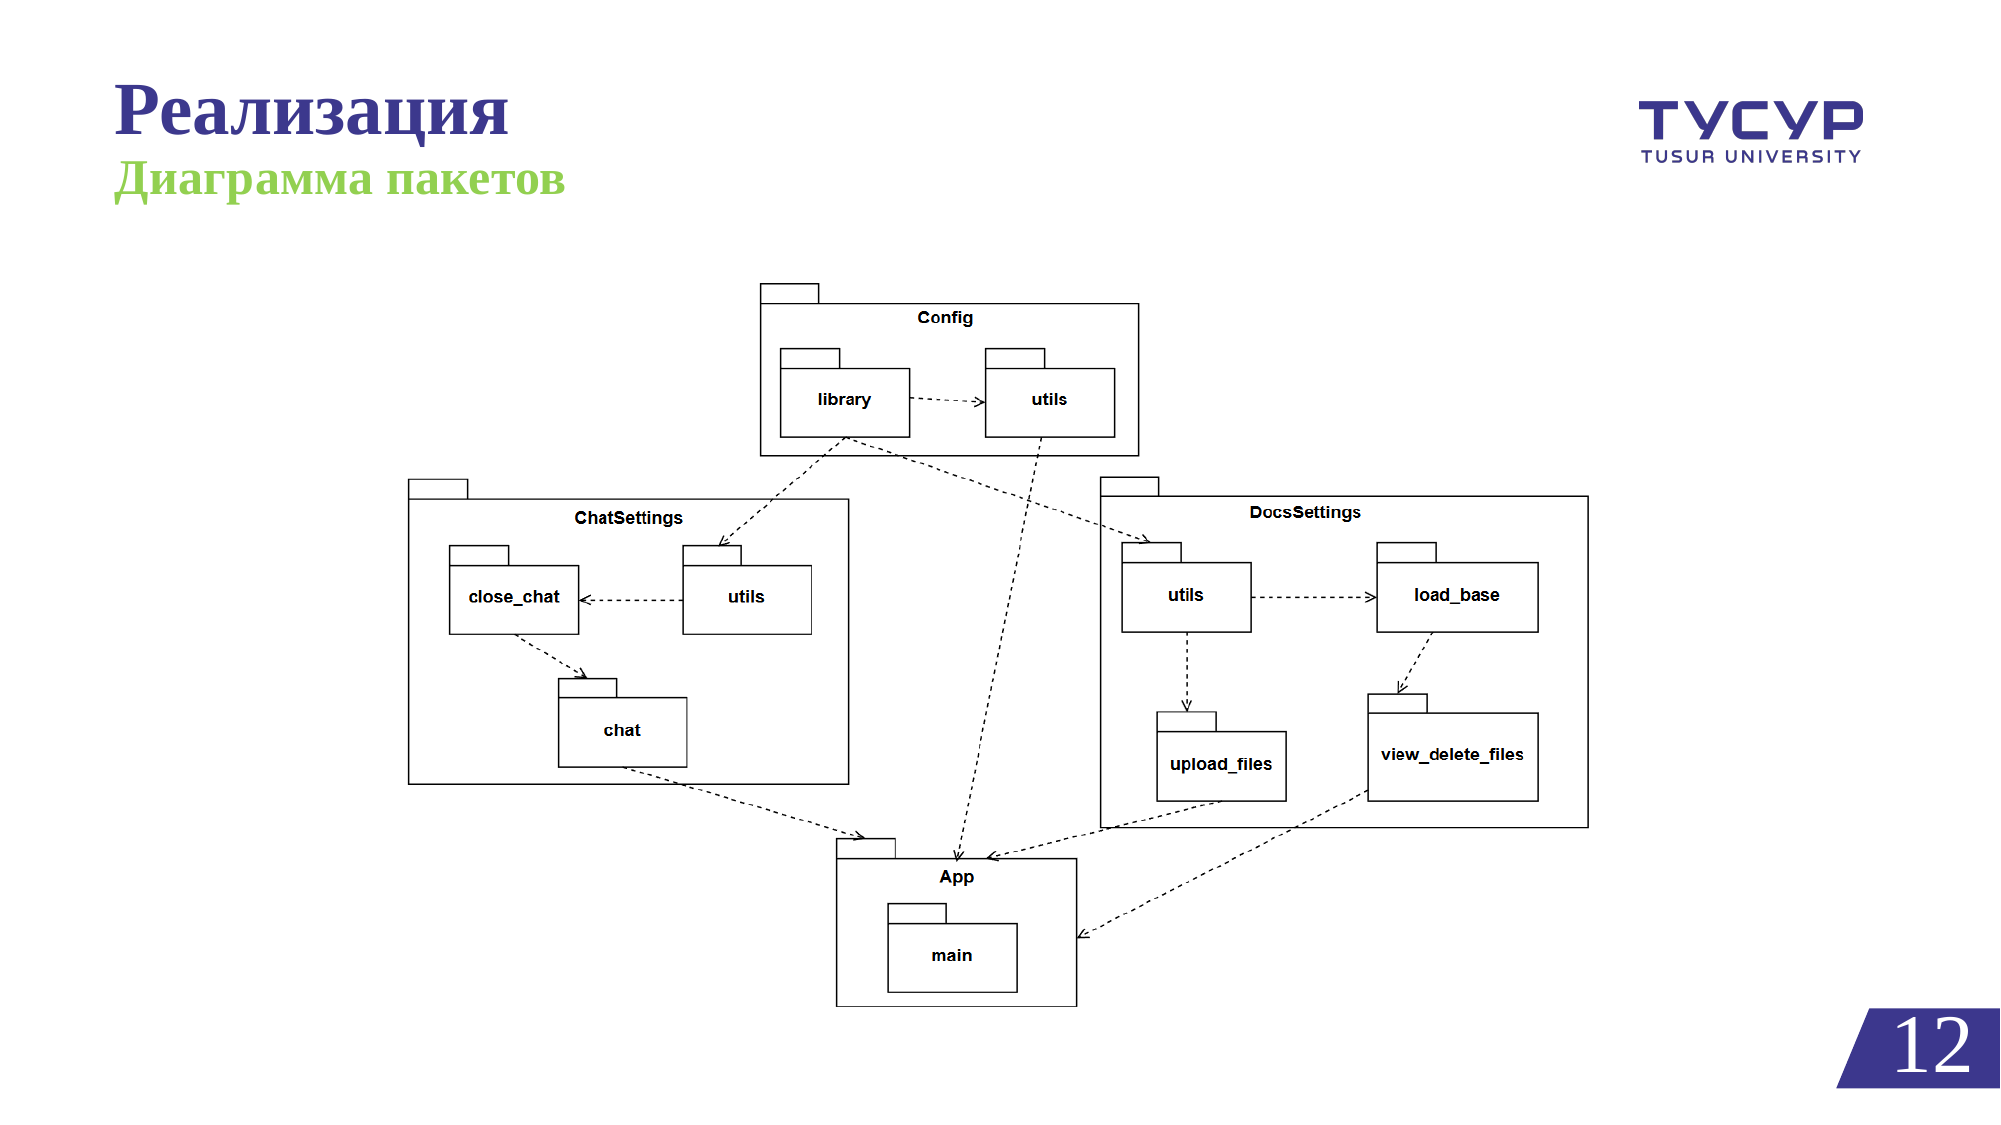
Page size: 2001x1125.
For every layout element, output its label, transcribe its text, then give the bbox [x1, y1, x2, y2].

picture [1639, 101, 1863, 163]
title Реализация Диаграмма пакетов [99, 62, 1183, 167]
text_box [1797, 1008, 2000, 1089]
picture [394, 276, 1606, 1007]
